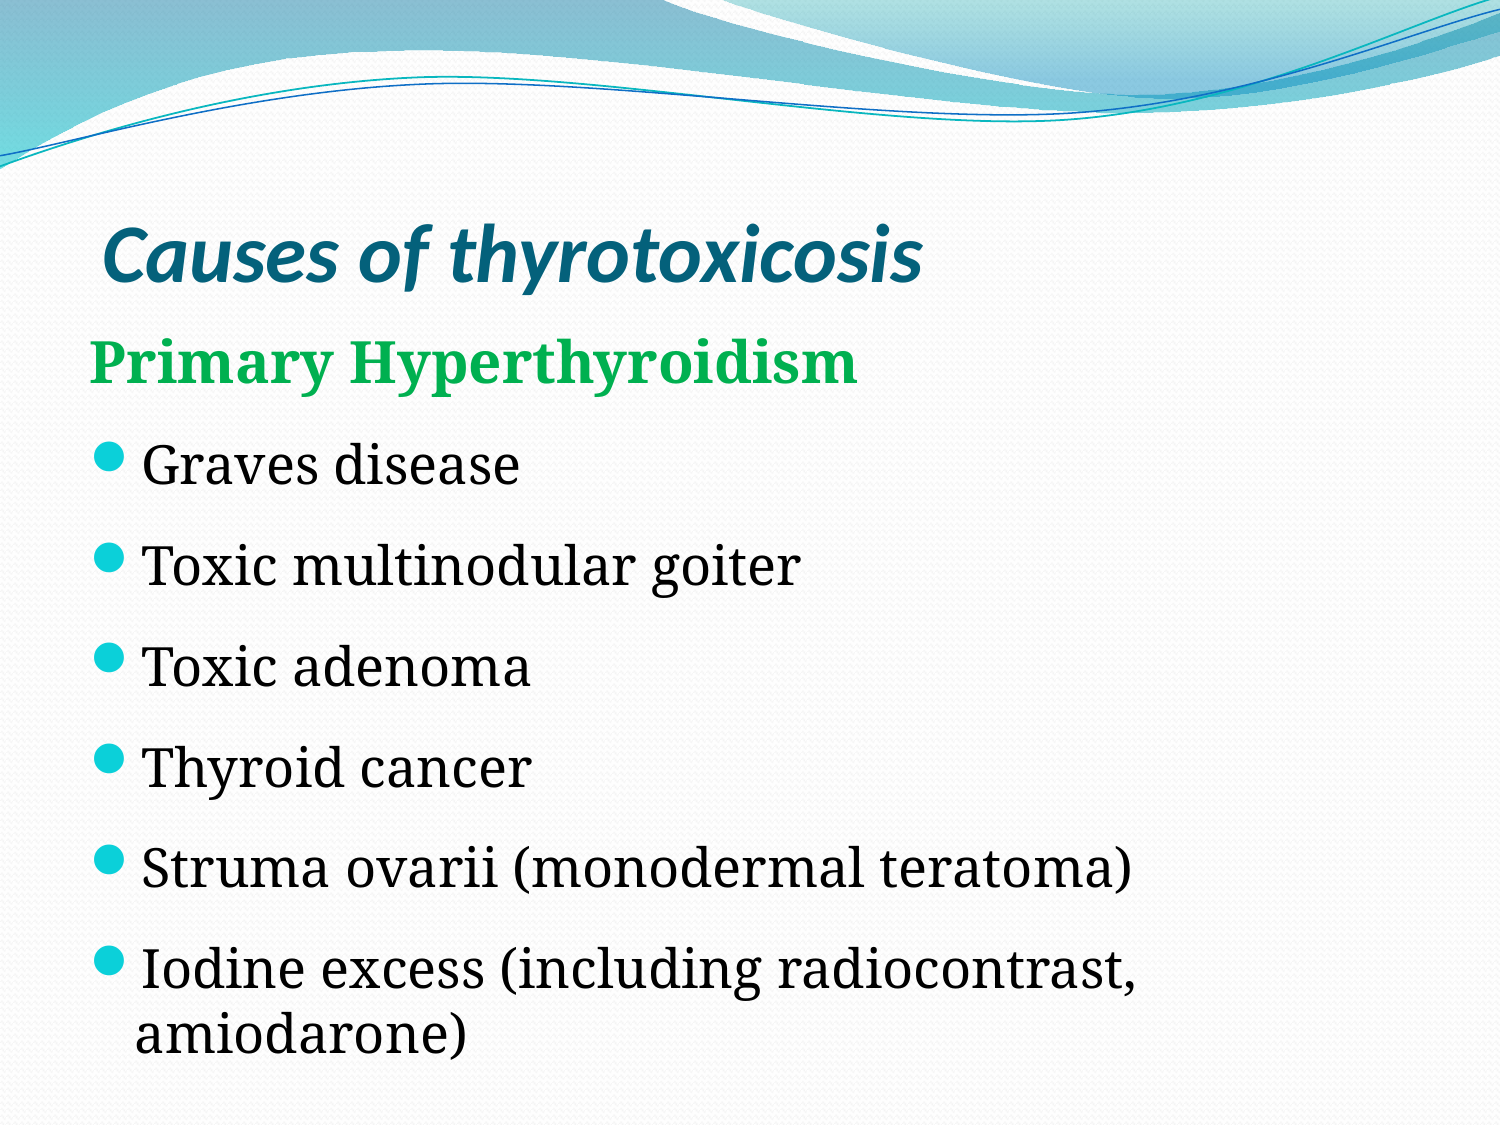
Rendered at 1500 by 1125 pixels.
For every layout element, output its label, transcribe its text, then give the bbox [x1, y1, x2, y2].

title Causes of thyrotoxicosis [75, 115, 1425, 303]
list Primary Hyperthyroidism Graves disease Toxic multinodular goiter Toxic adenoma Thyroid cancer Struma ovarii (monodermal teratoma) Iodine excess (including radiocontrast, amiodarone) [75, 317, 1425, 1038]
